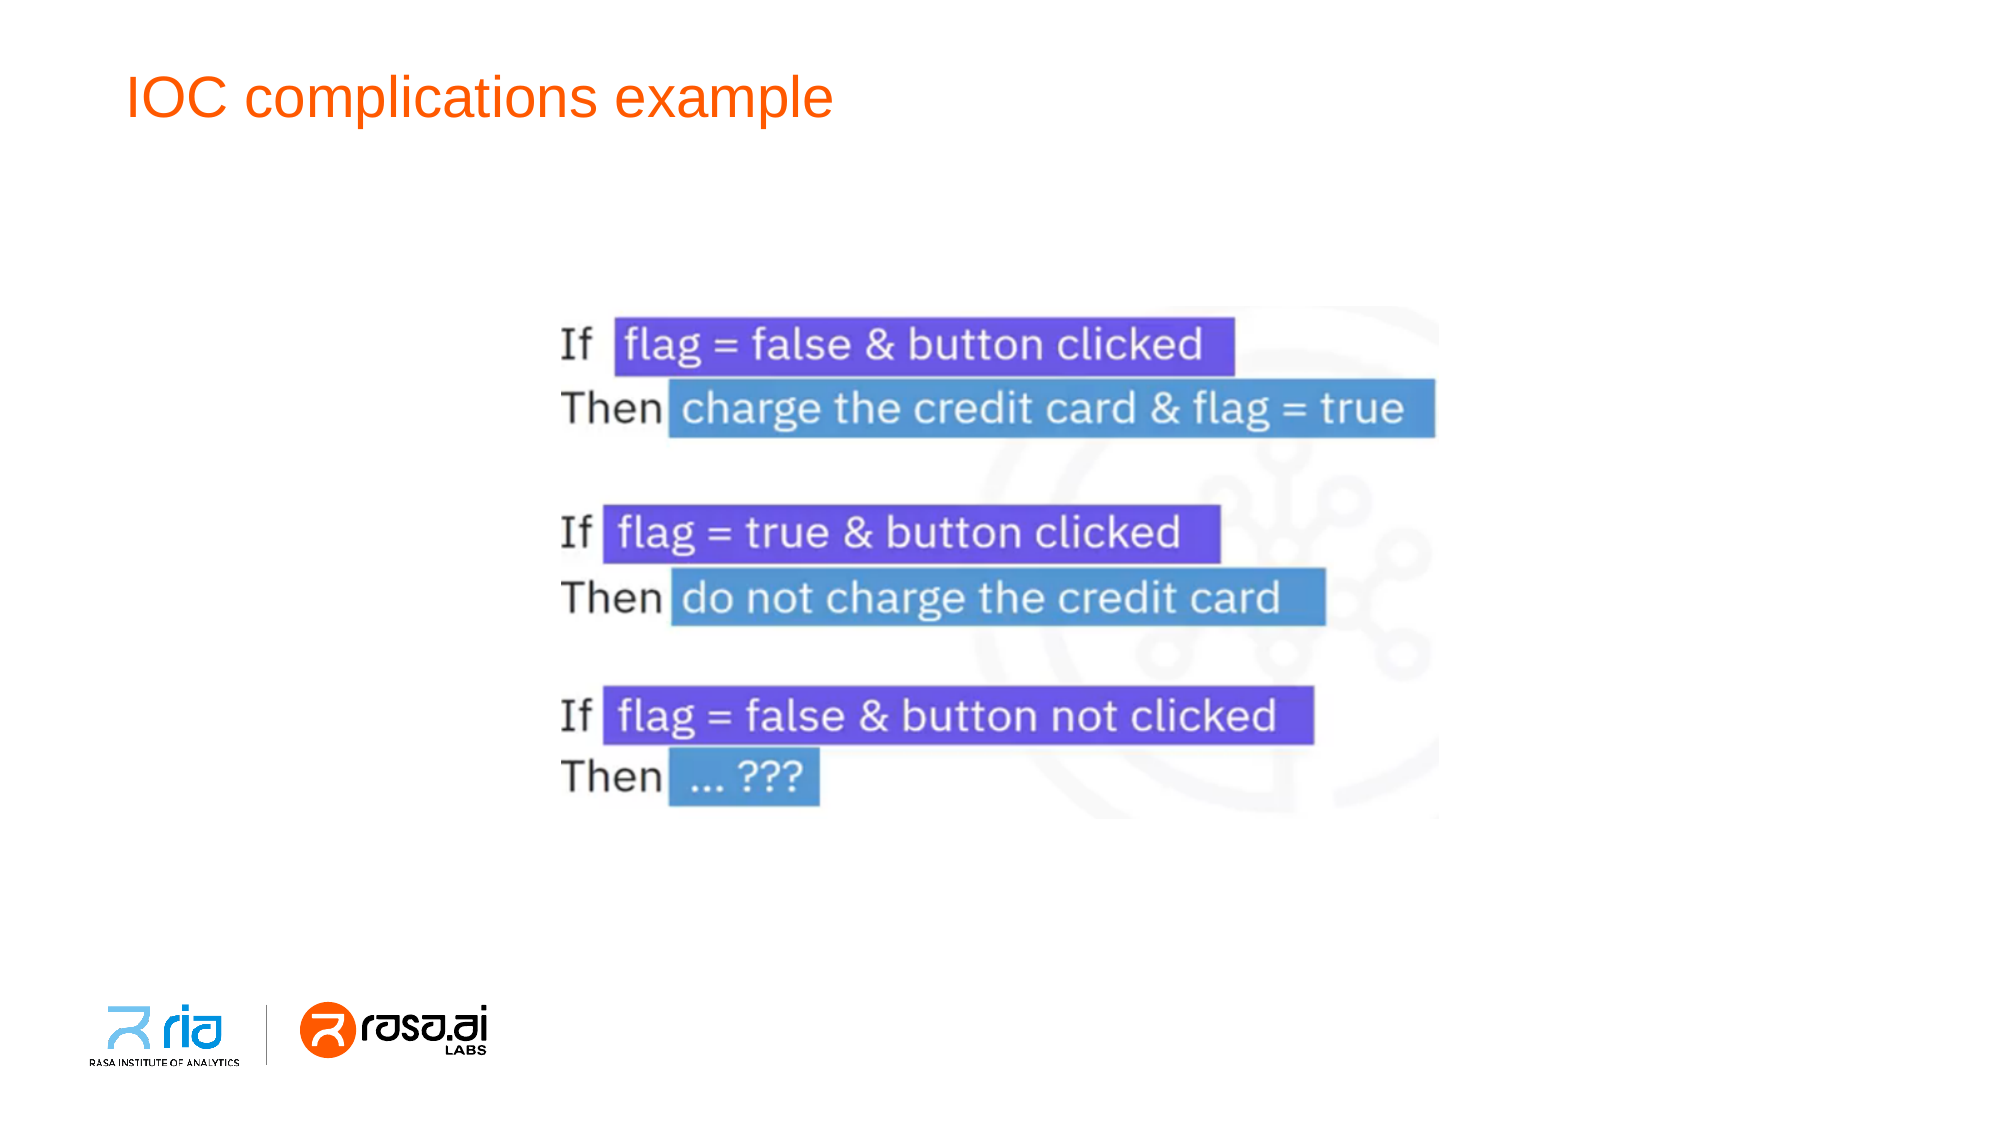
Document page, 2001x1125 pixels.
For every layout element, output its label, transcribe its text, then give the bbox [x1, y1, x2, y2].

title IOC complications example [125, 59, 1791, 131]
picture [561, 305, 1439, 819]
picture [78, 992, 250, 1078]
